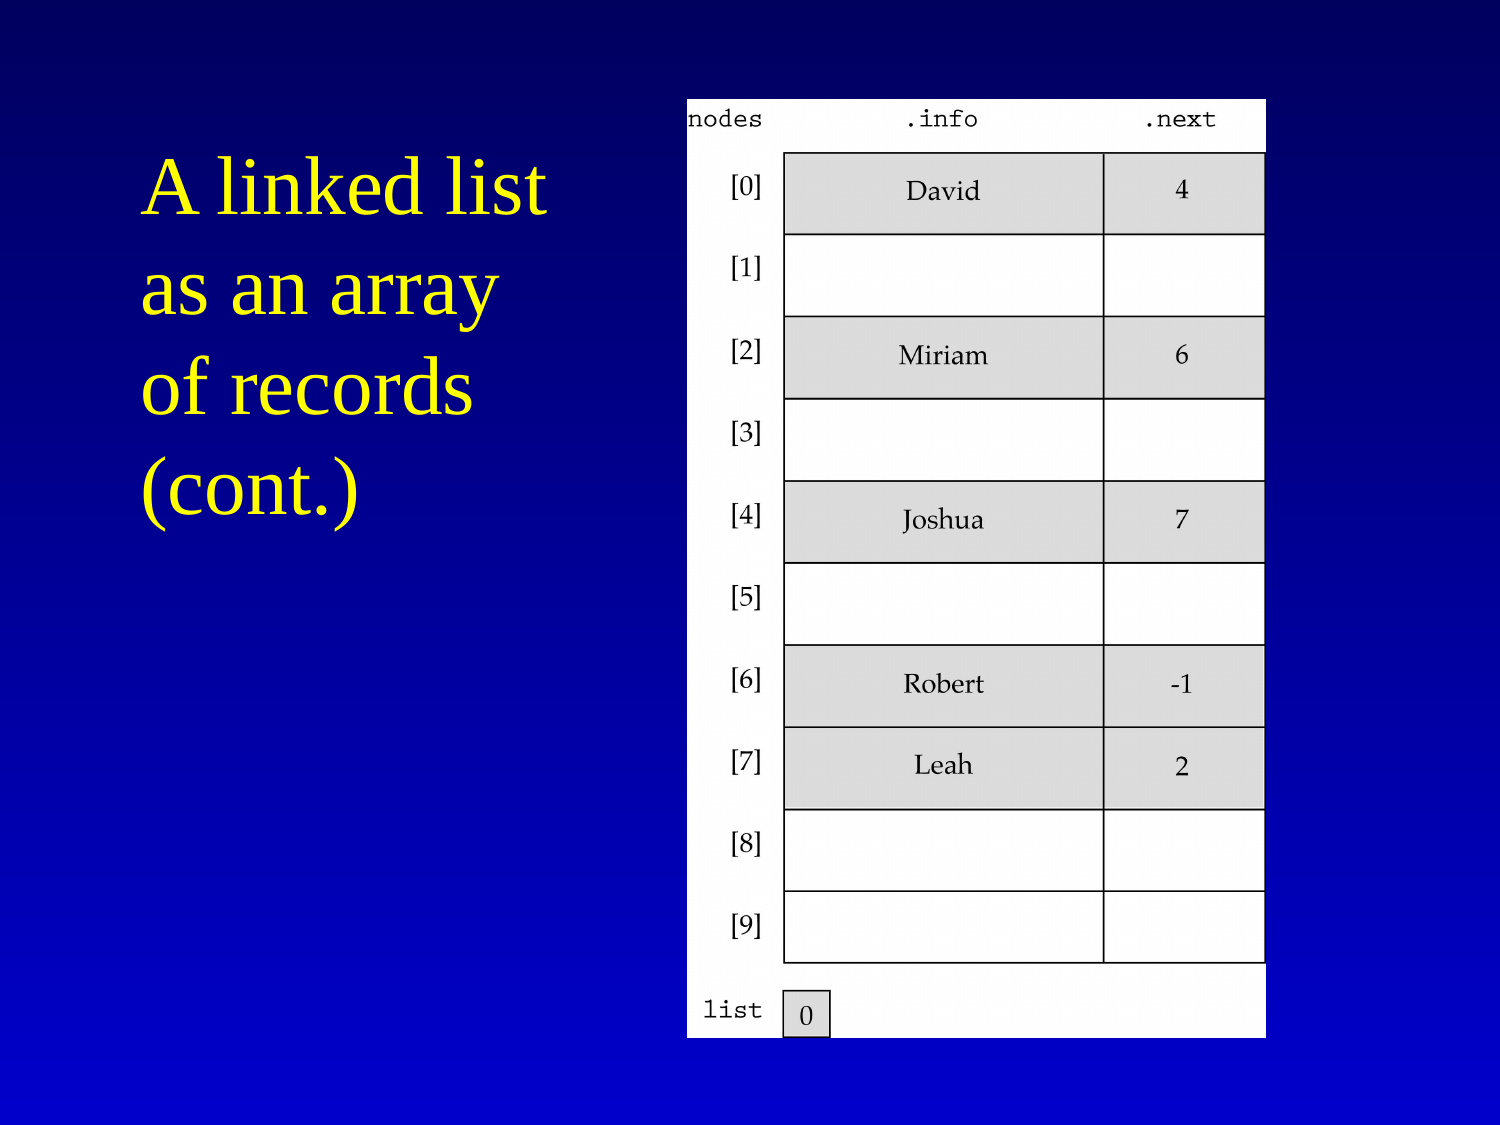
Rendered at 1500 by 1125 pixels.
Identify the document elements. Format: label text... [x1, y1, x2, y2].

title A linked list as an array of records (cont.) [124, 99, 588, 563]
picture [687, 99, 1266, 1038]
